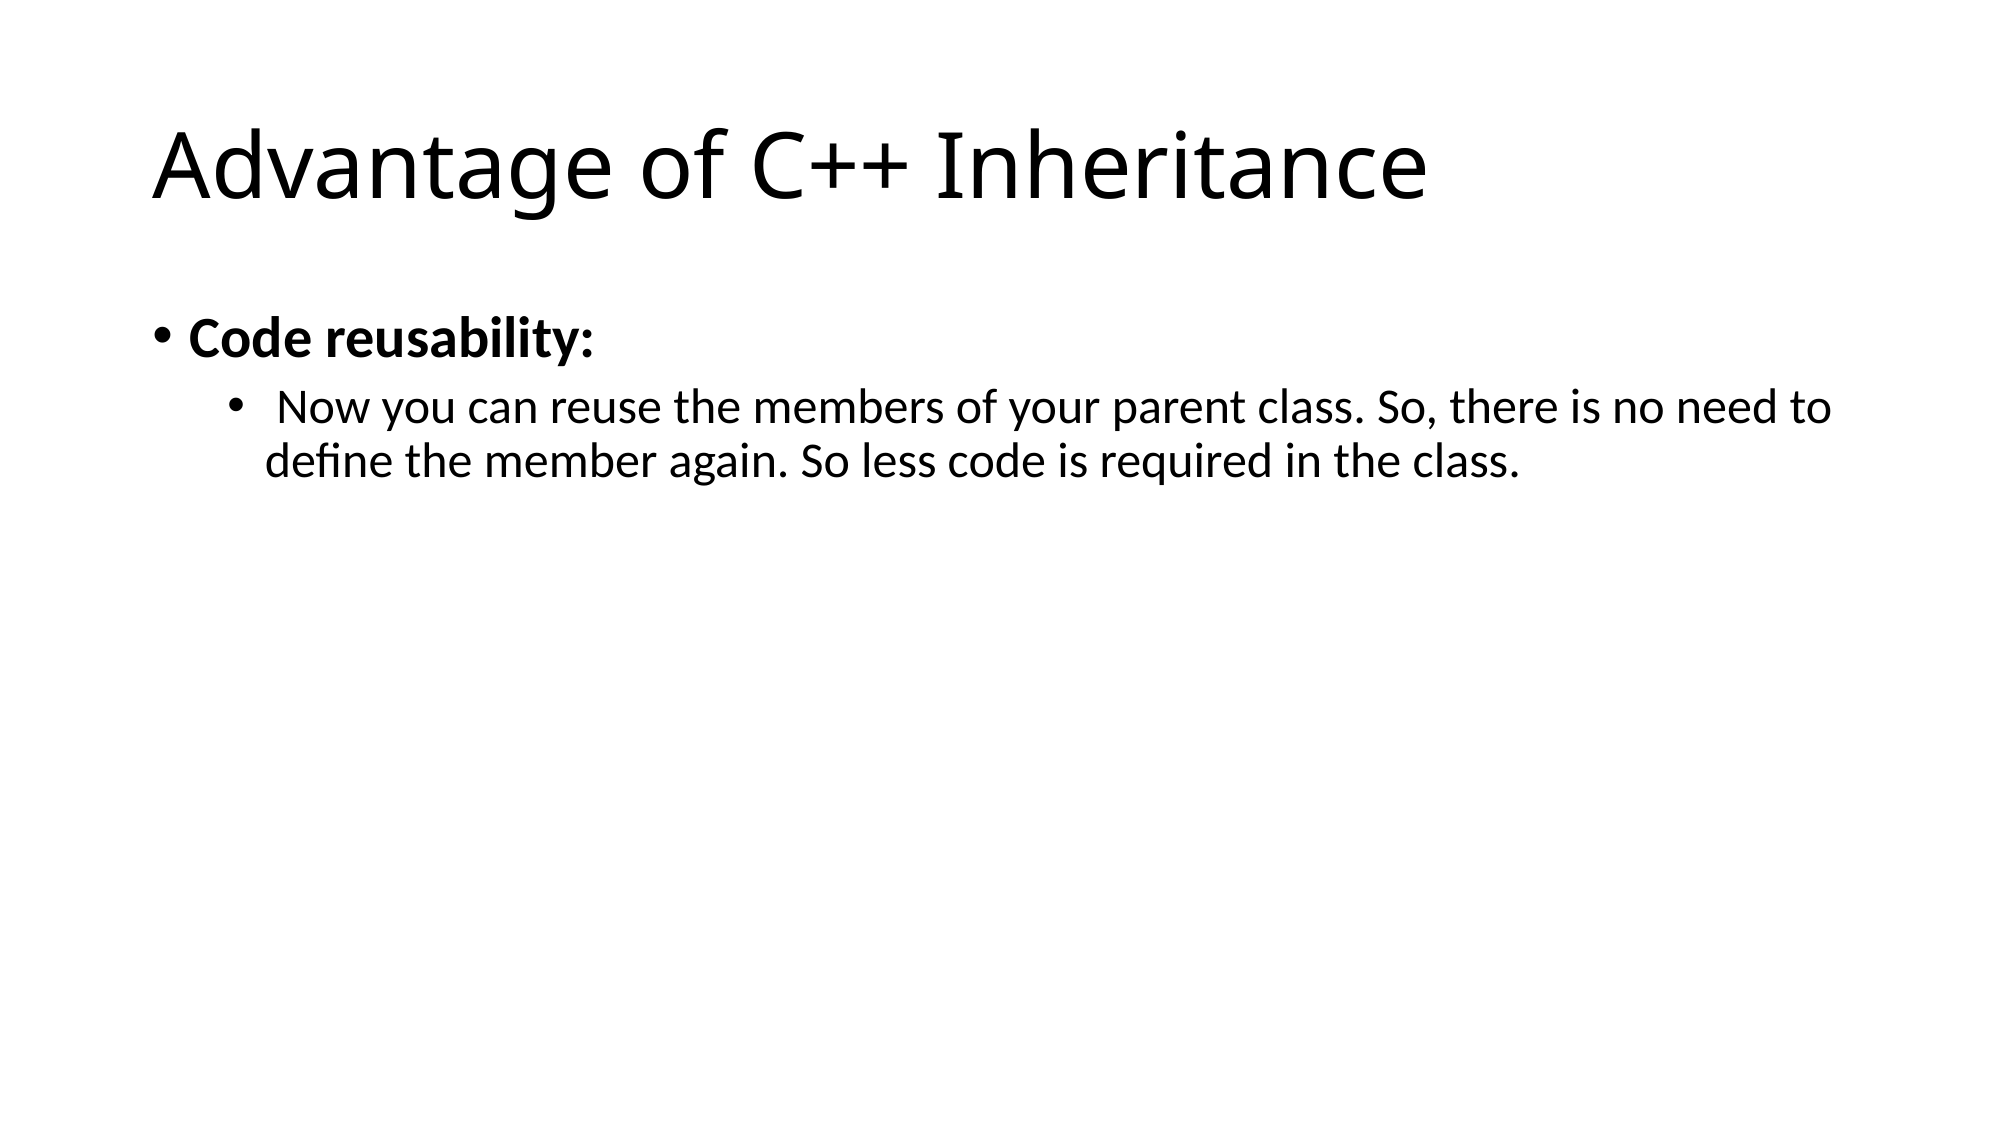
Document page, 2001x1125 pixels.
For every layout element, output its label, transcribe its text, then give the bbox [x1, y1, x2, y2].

title Advantage of C++ Inheritance [137, 59, 1863, 278]
list Code reusability: Now you can reuse the members of your parent class. So, there is no need to define the member again. So less code is required in the class. [137, 299, 1863, 1014]
